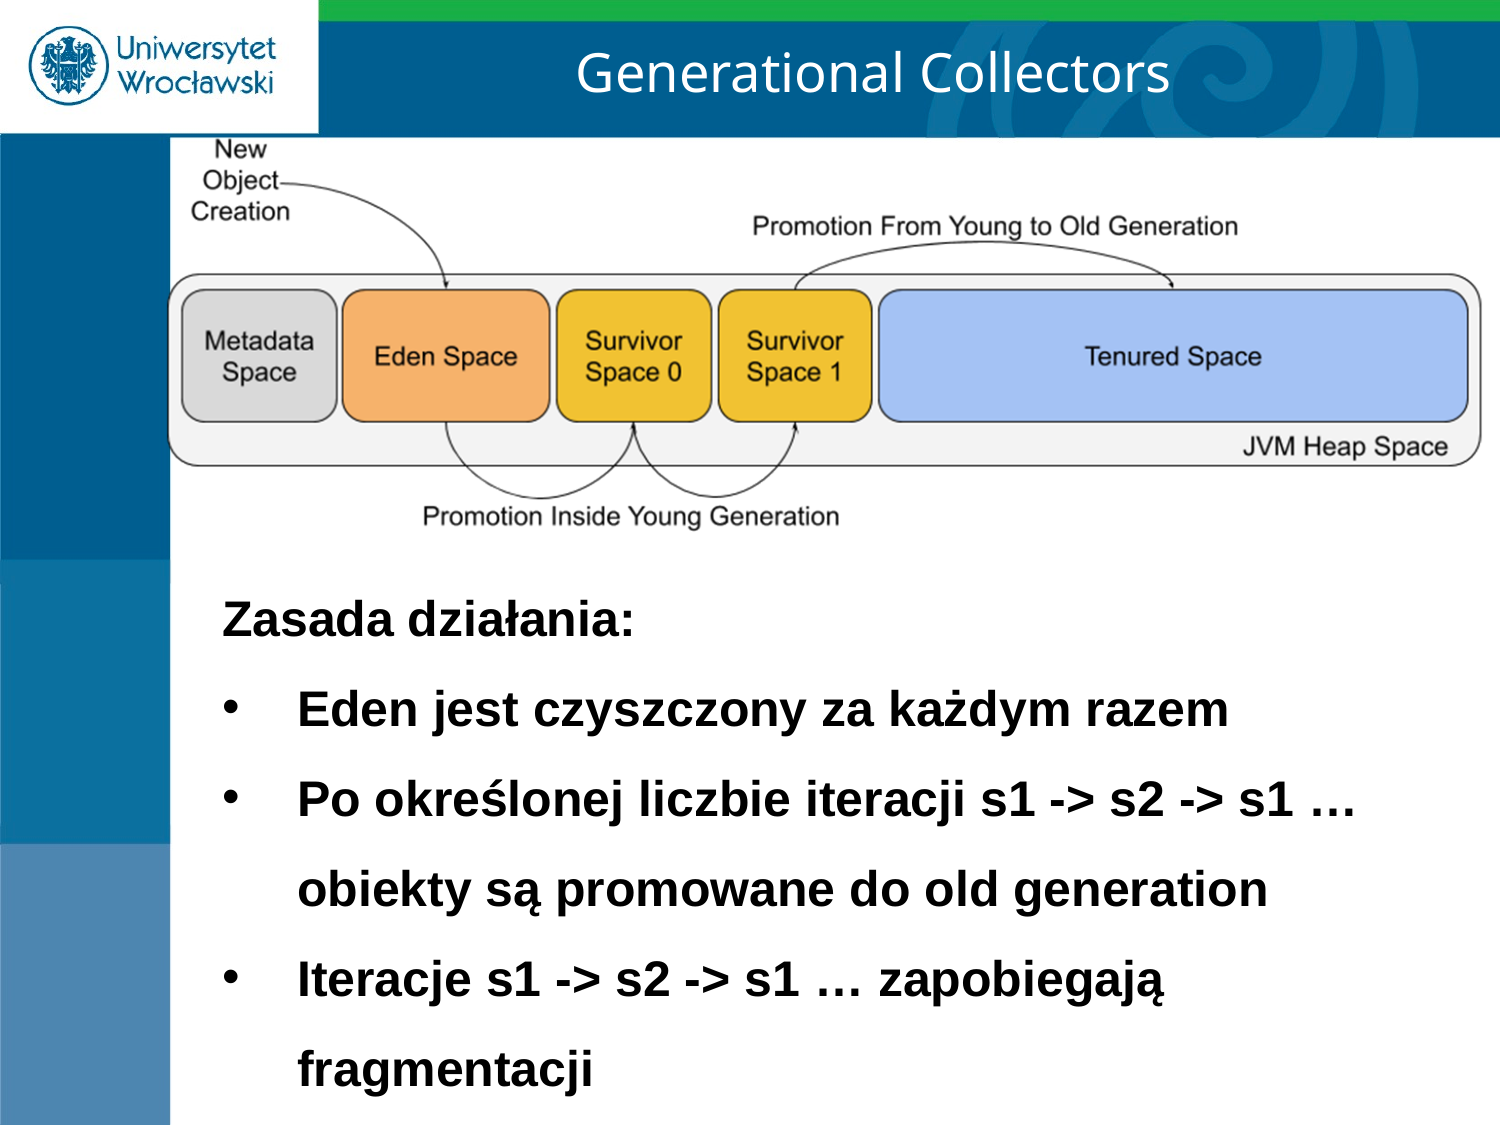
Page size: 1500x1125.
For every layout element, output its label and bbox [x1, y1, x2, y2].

picture [0, 0, 1500, 134]
text_box [324, 30, 1424, 111]
text_box [207, 548, 1424, 1104]
picture [0, 585, 6, 838]
picture [0, 135, 1500, 1125]
